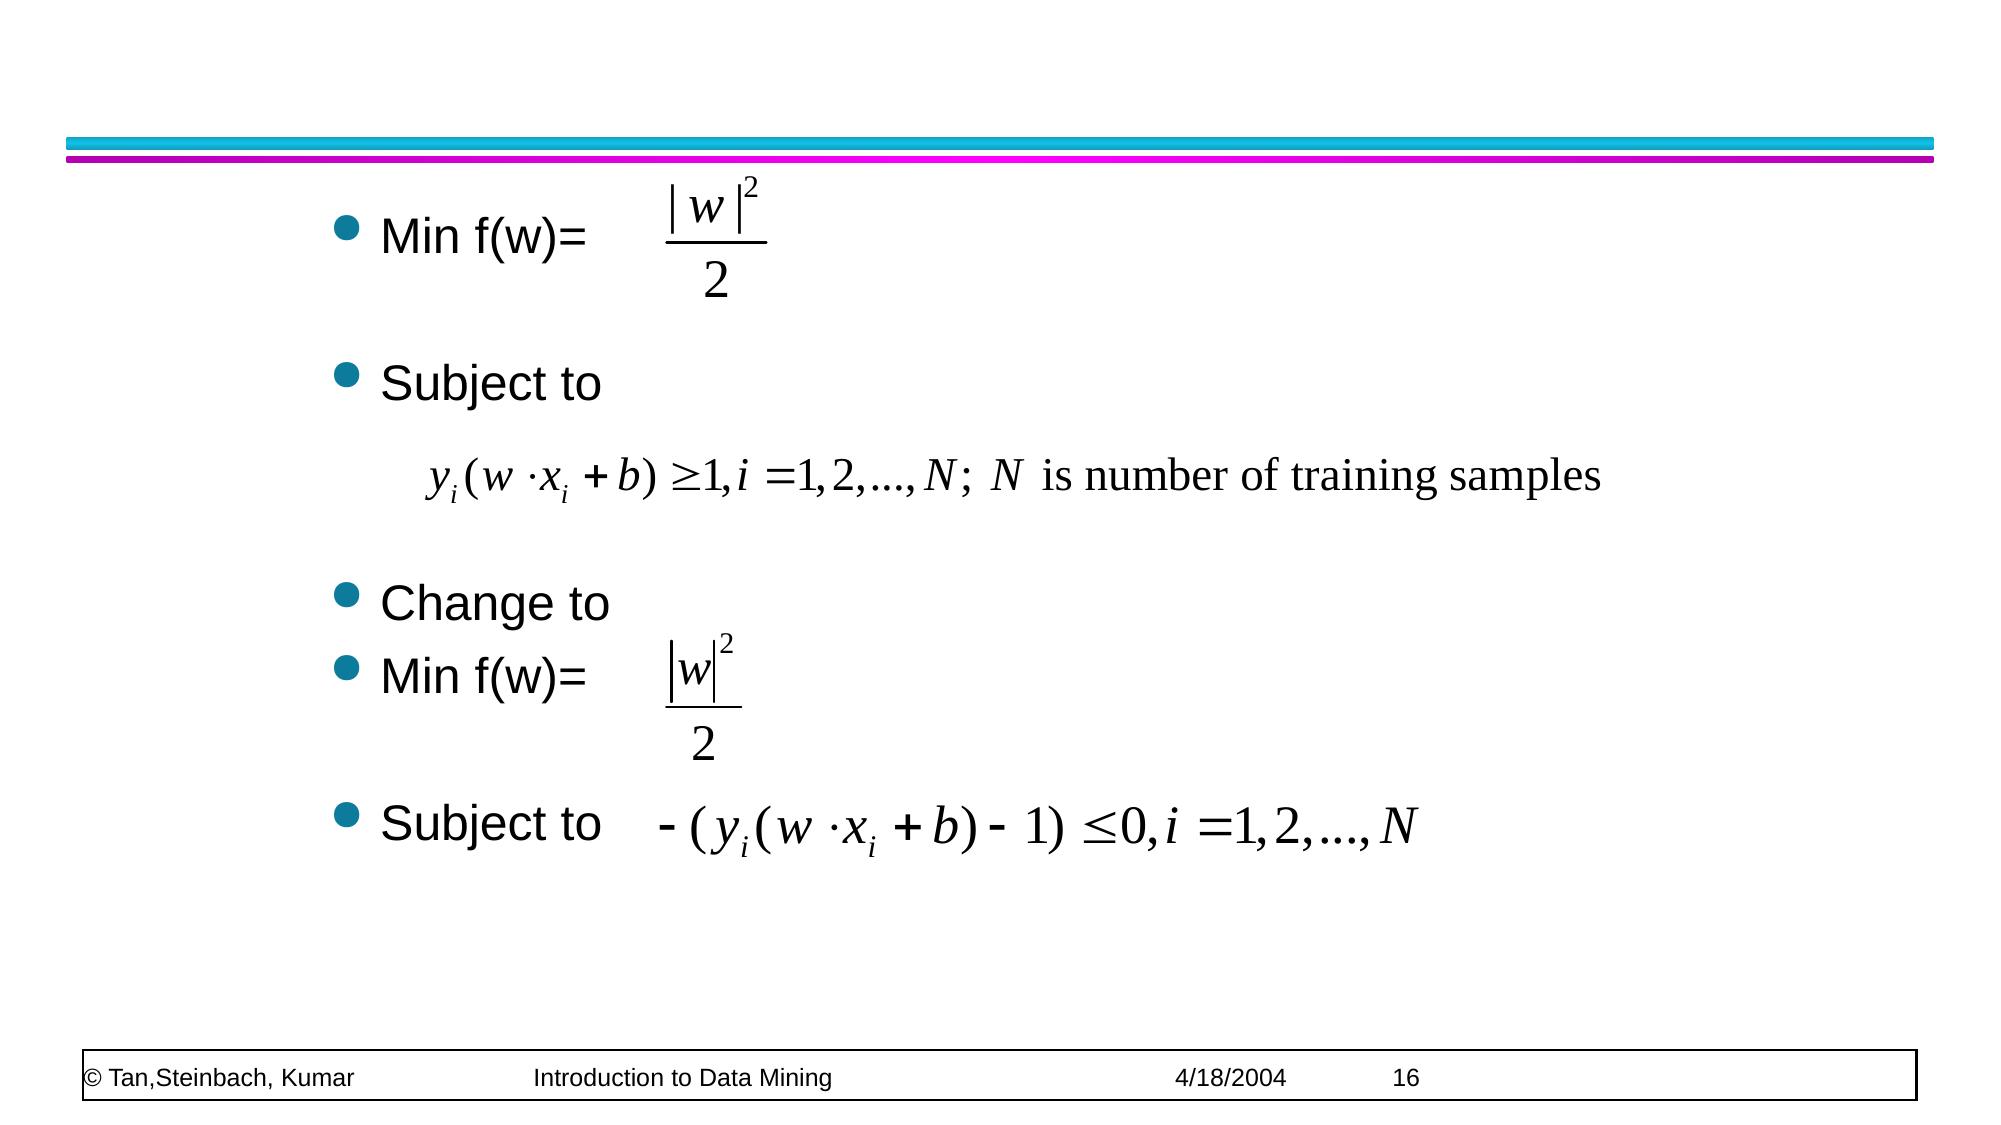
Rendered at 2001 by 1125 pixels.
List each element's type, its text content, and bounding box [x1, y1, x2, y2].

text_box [650, 789, 1436, 871]
list Min f(w)= Subject to Change to Min f(w)= Subject to [317, 196, 1154, 1038]
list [416, 443, 1610, 515]
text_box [657, 621, 752, 772]
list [657, 160, 780, 311]
